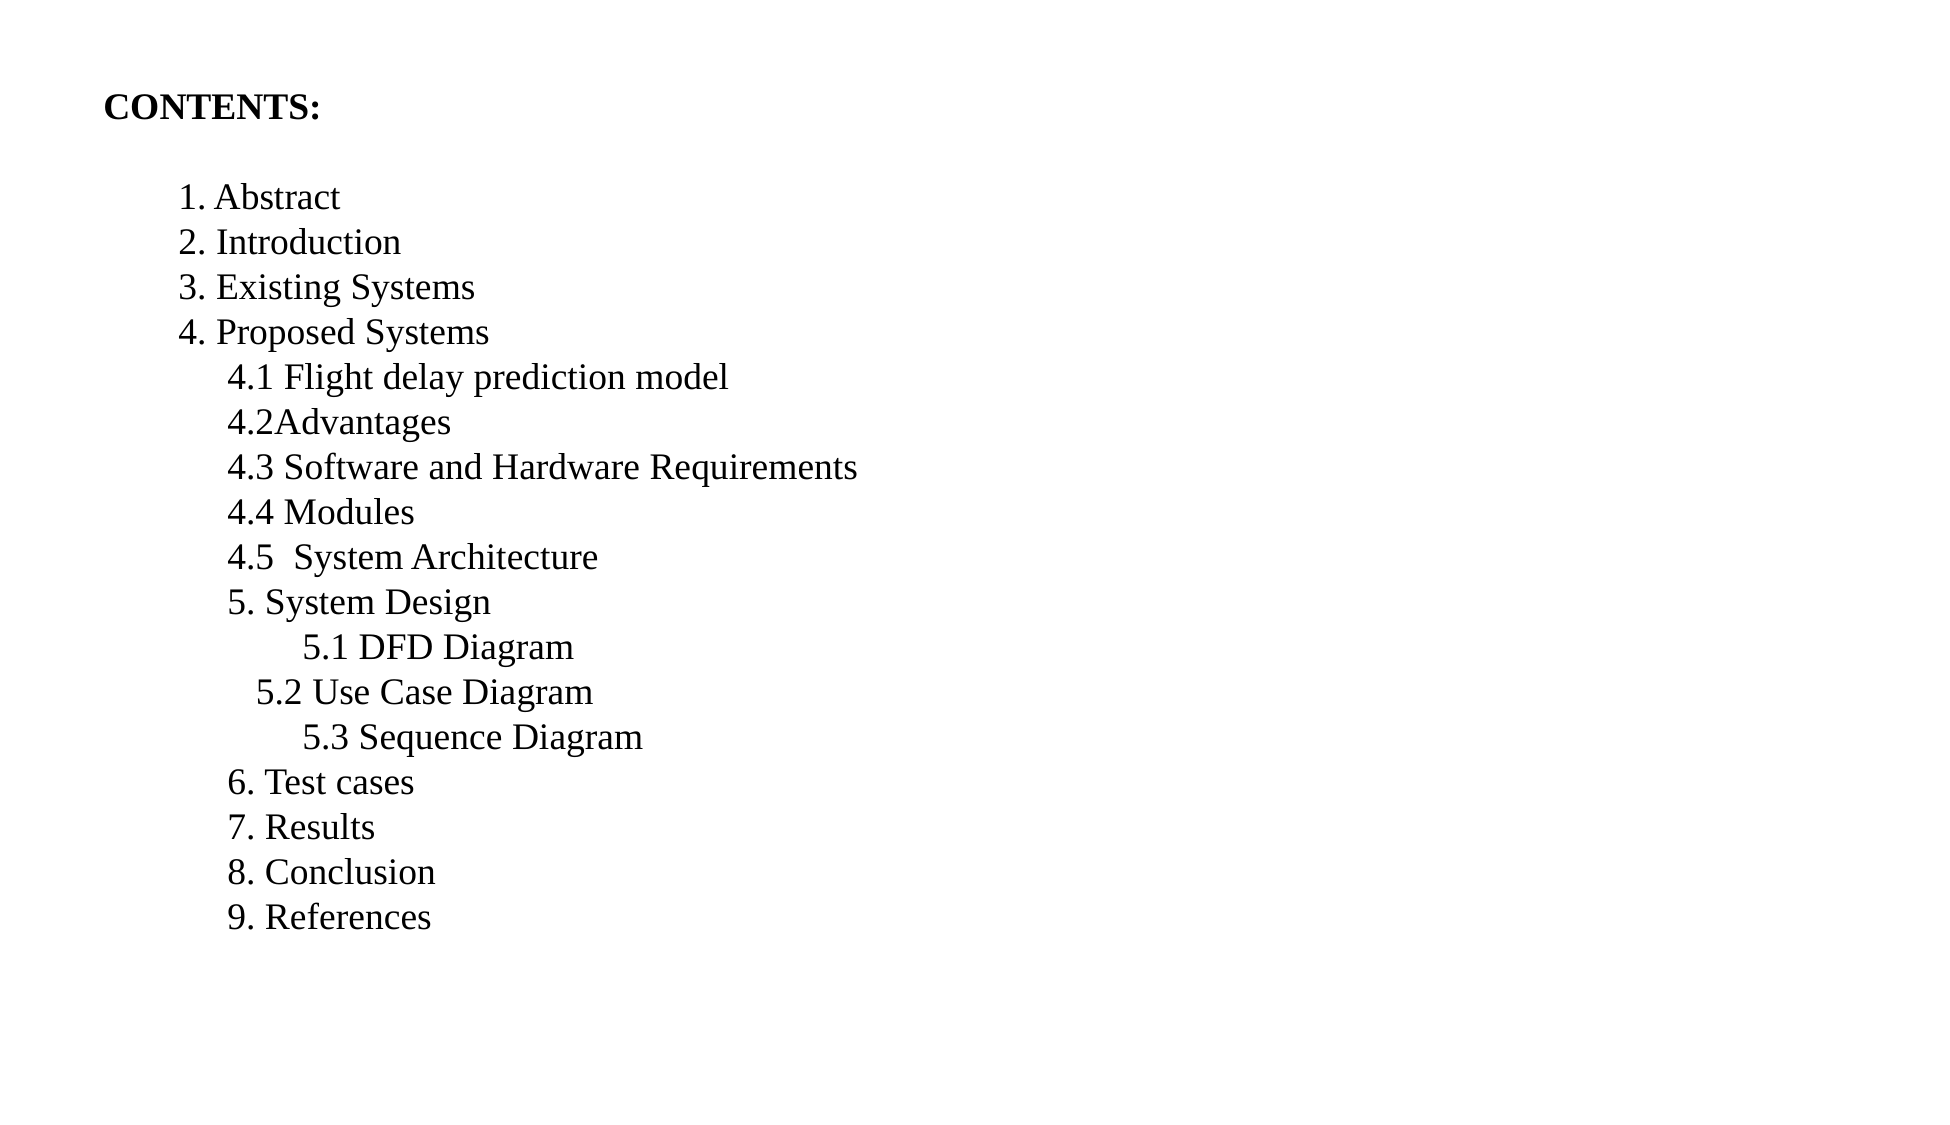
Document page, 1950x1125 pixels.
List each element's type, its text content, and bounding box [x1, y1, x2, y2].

text_box CONTENTS: 1. Abstract 2. Introduction 3. Existing Systems 4. Proposed Systems 4.1 Flight delay prediction model 4.2Advantages 4.3 Software and Hardware Requirements 4.4 Modules 4.5 System Architecture 5. System Design 5.1 DFD Diagram 5.2 Use Case Diagram 5.3 Sequence Diagram 6. Test cases 7. Results 8. Conclusion 9. References [88, 74, 1374, 945]
